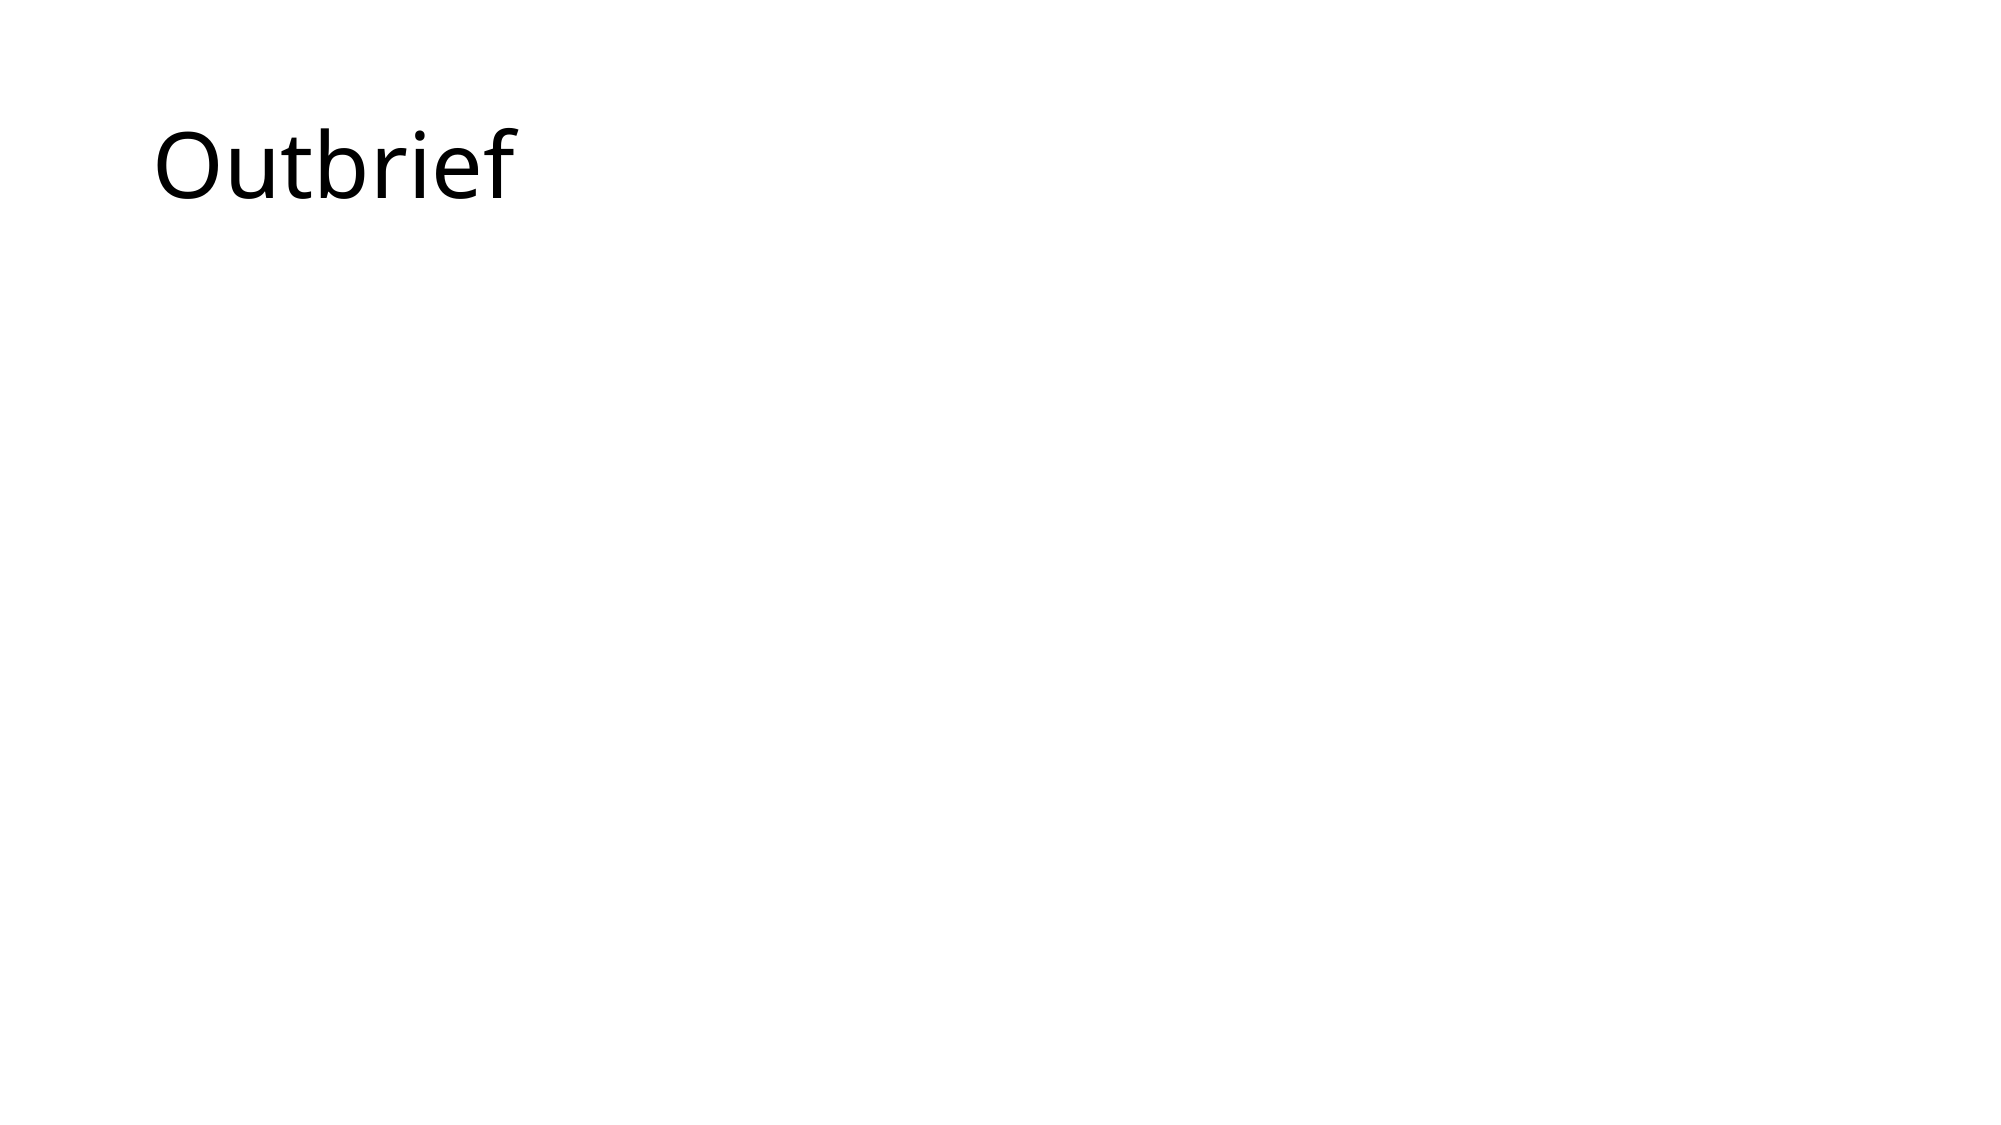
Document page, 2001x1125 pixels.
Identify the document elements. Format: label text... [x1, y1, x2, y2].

title Outbrief [137, 59, 1863, 278]
